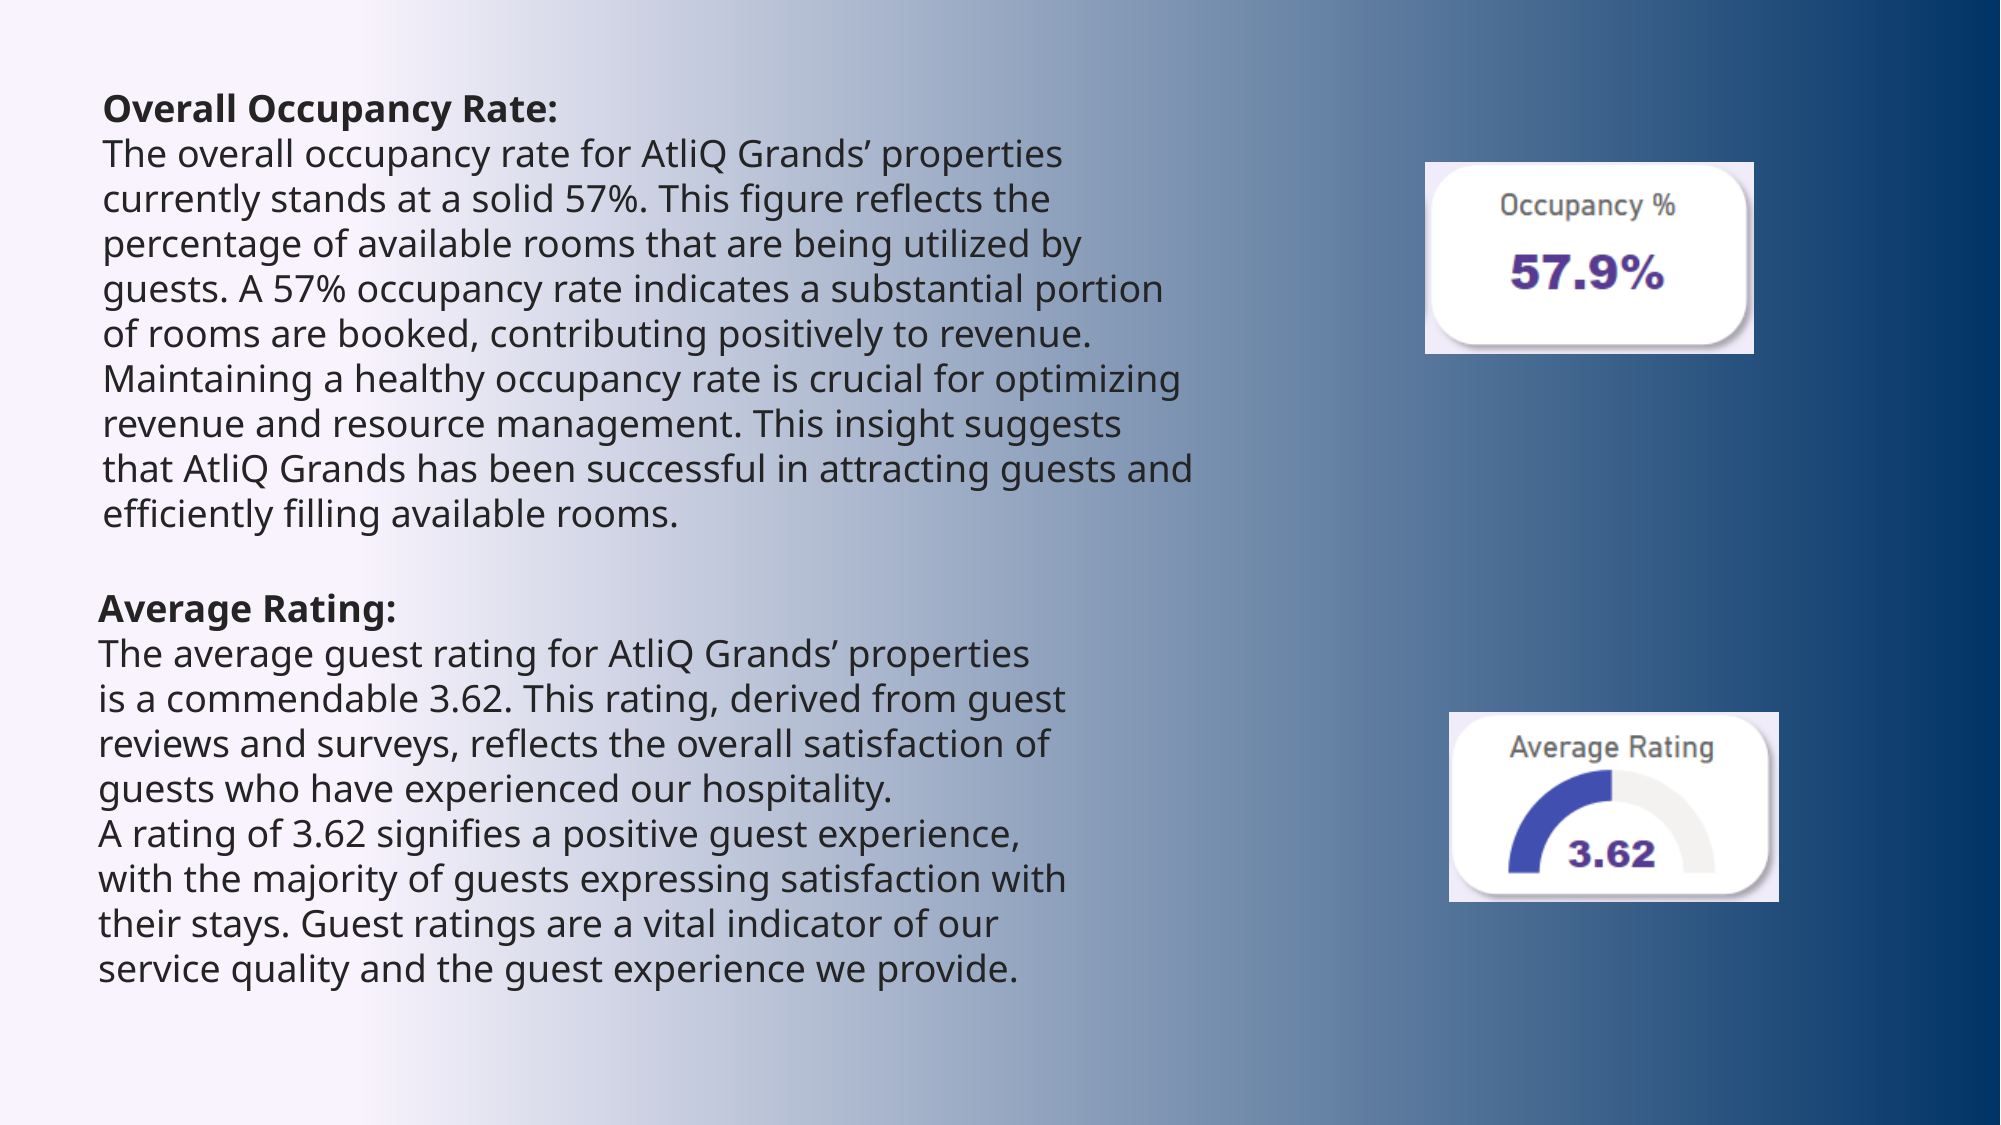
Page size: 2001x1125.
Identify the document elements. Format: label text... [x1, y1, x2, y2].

text_box Overall Occupancy Rate: The overall occupancy rate for AtliQ Grands’ properties currently stands at a solid 57%. This figure reflects the percentage of available rooms that are being utilized by guests. A 57% occupancy rate indicates a substantial portion of rooms are booked, contributing positively to revenue. Maintaining a healthy occupancy rate is crucial for optimizing revenue and resource management. This insight suggests that AtliQ Grands has been successful in attracting guests and efficiently filling available rooms. [87, 77, 1213, 542]
text_box Average Rating: The average guest rating for AtliQ Grands’ properties is a commendable 3.62. This rating, derived from guest reviews and surveys, reflects the overall satisfaction of guests who have experienced our hospitality. A rating of 3.62 signifies a positive guest experience, with the majority of guests expressing satisfaction with their stays. Guest ratings are a vital indicator of our service quality and the guest experience we provide. [83, 577, 1084, 998]
picture [1449, 712, 1779, 902]
picture [1424, 162, 1754, 354]
